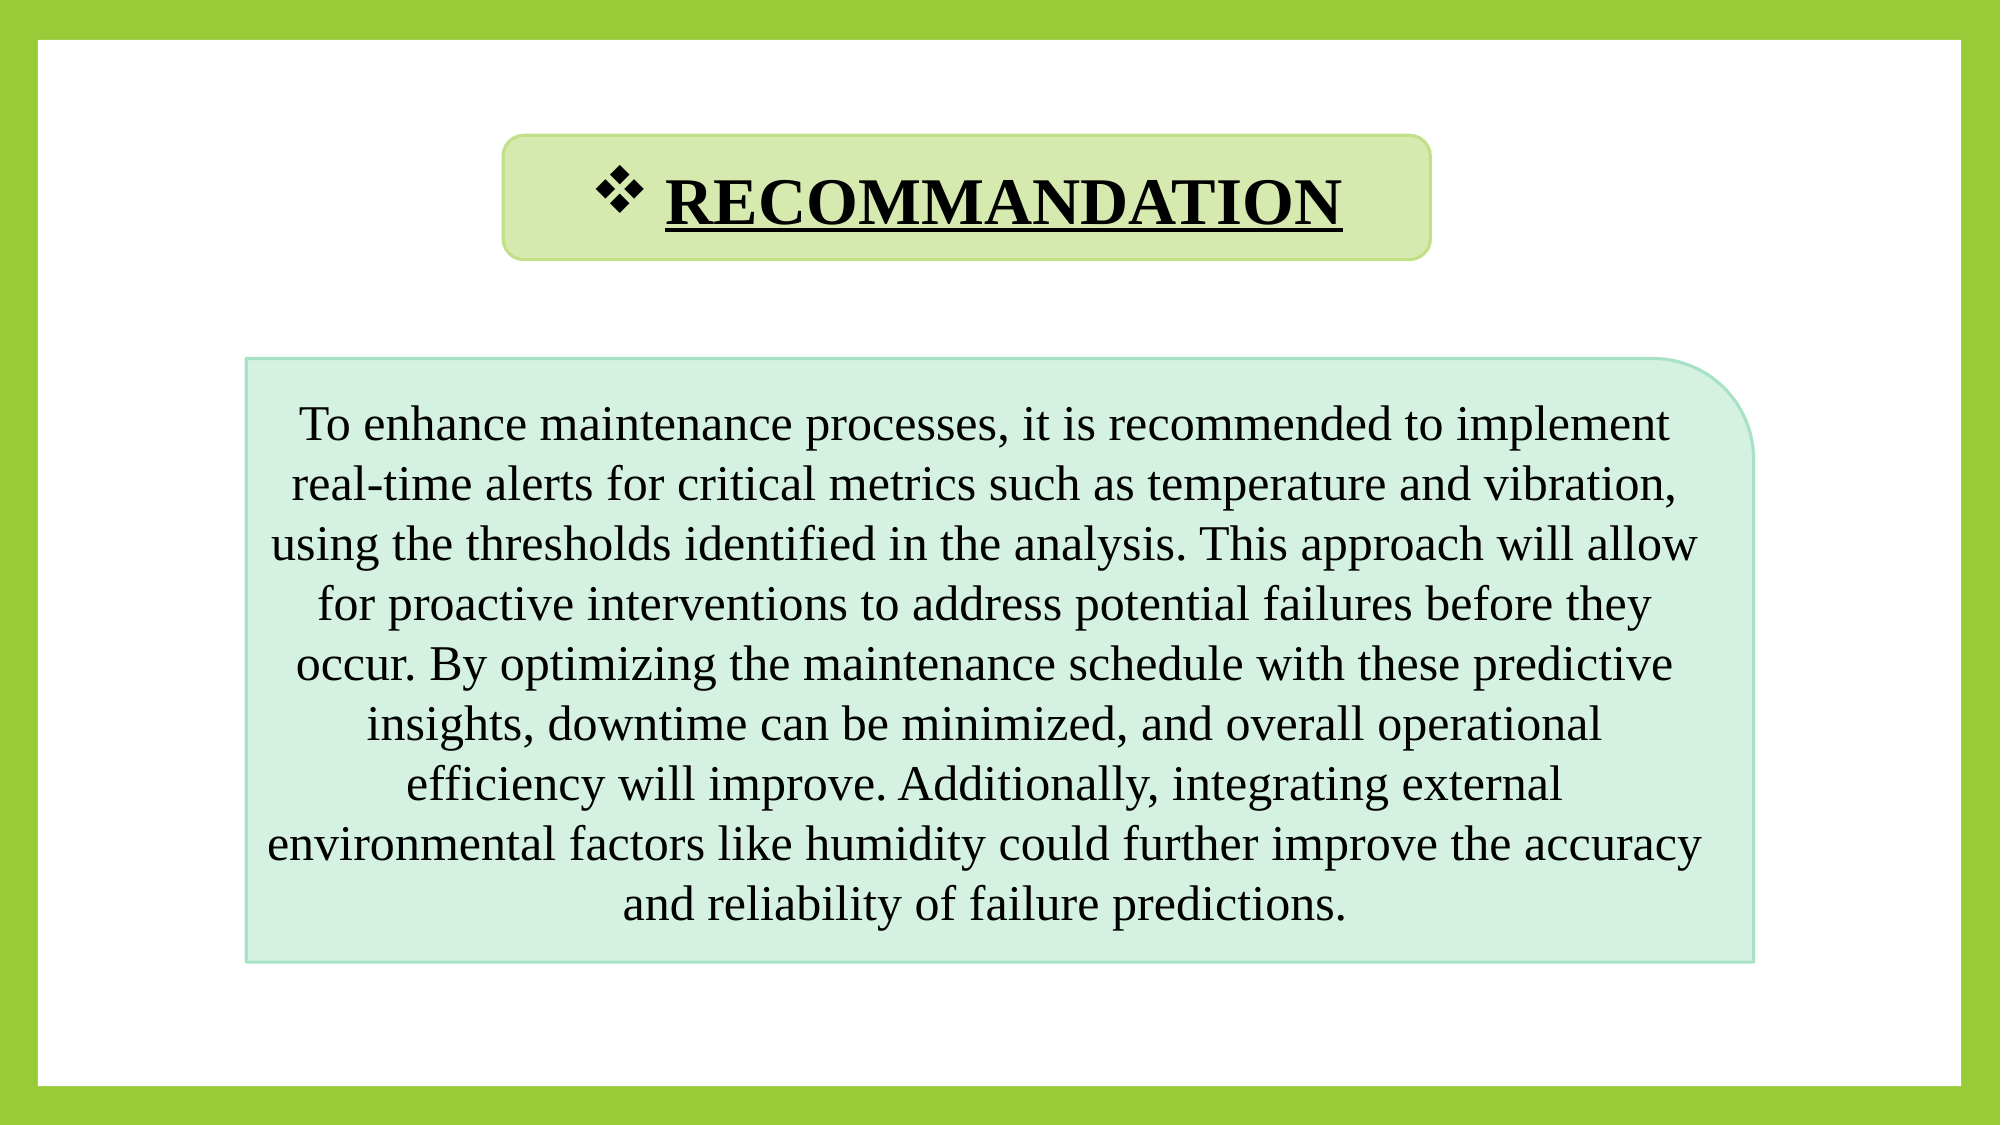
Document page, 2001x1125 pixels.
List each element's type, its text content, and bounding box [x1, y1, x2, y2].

text_box To enhance maintenance processes, it is recommended to implement real-time alerts for critical metrics such as temperature and vibration, using the thresholds identified in the analysis. This approach will allow for proactive interventions to address potential failures before they occur. By optimizing the maintenance schedule with these predictive insights, downtime can be minimized, and overall operational efficiency will improve. Additionally, integrating external environmental factors like humidity could further improve the accuracy and reliability of failure predictions. [244, 356, 1756, 964]
text_box RECOMMANDATION [501, 133, 1432, 262]
